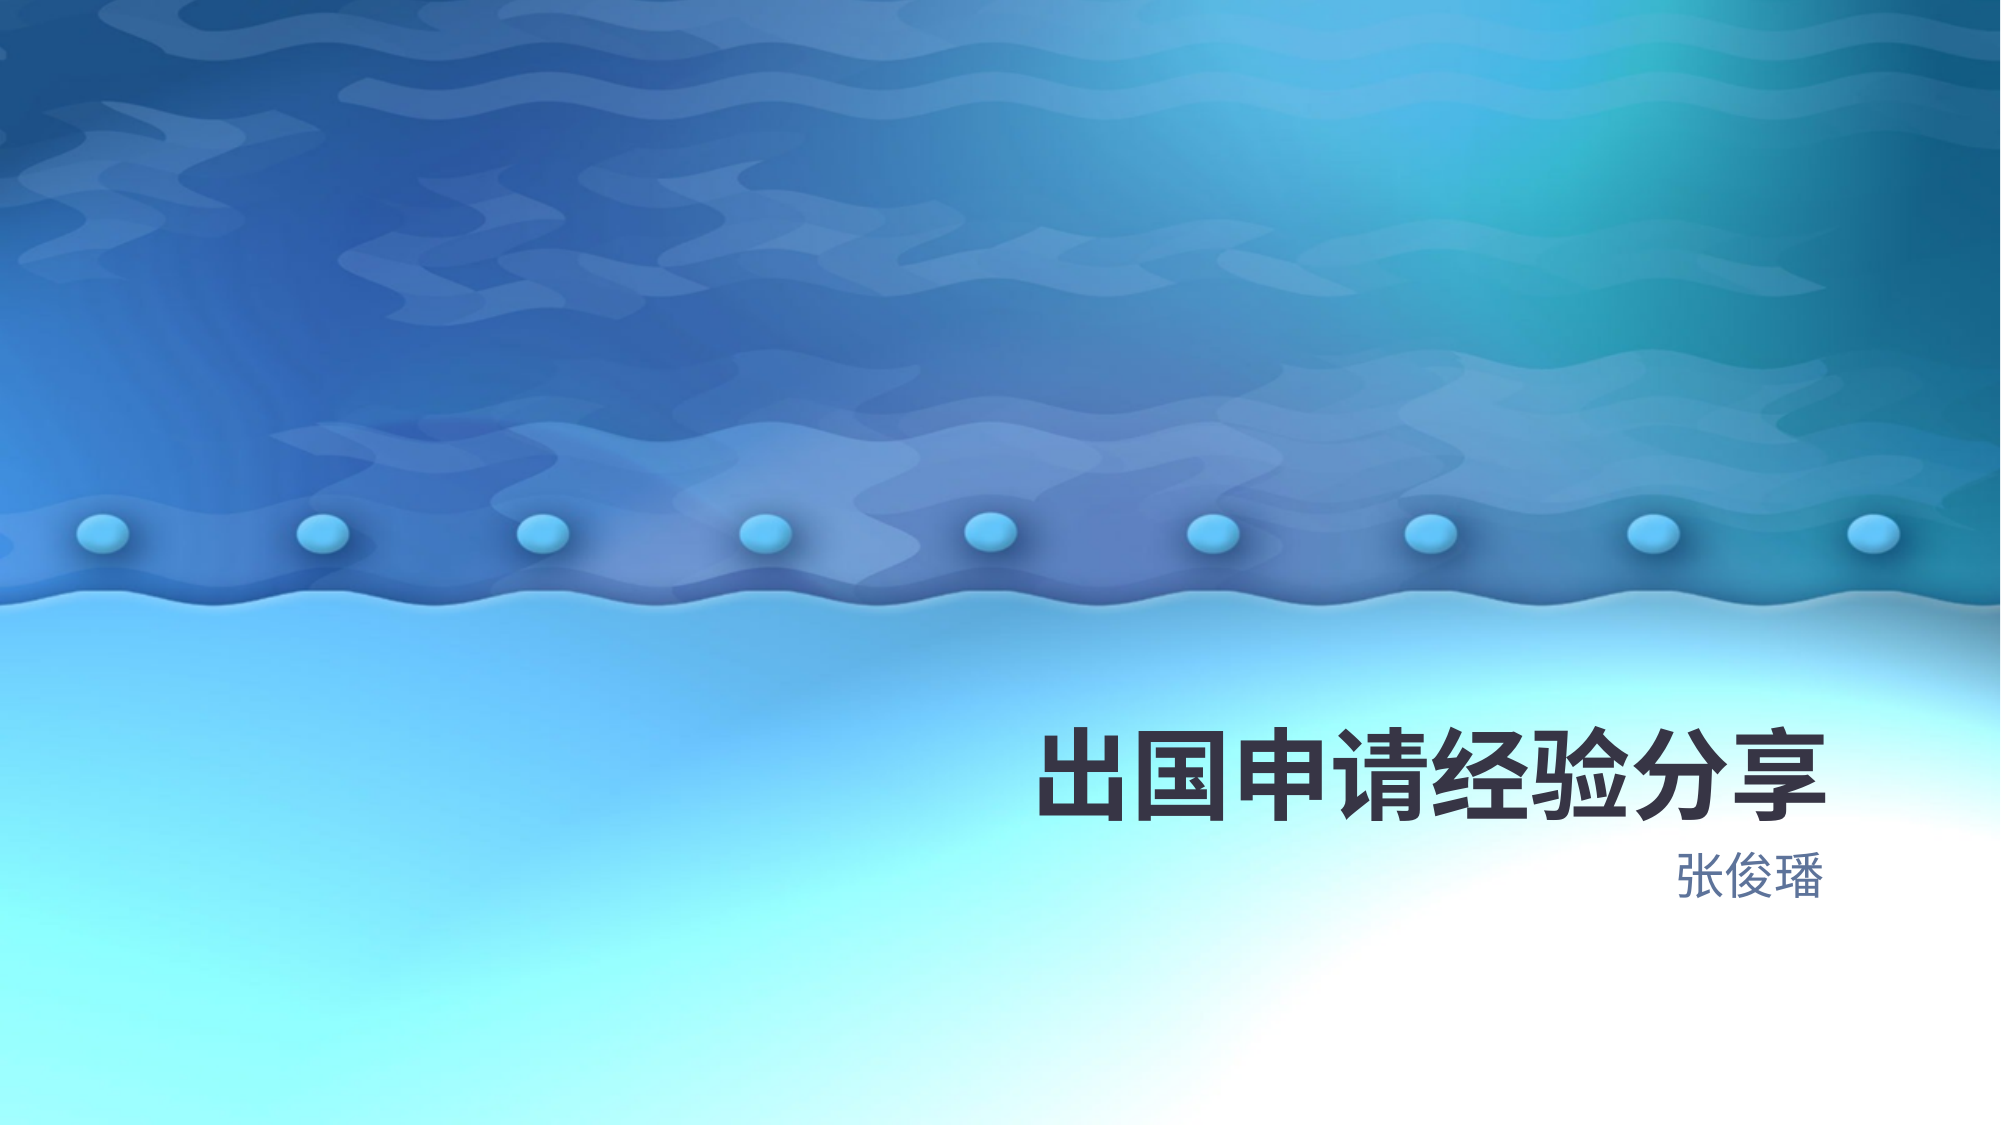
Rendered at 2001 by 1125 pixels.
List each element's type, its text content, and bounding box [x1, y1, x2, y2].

subtitle 张俊璠 [116, 837, 1835, 1125]
title 出国申请经验分享 [116, 532, 1834, 833]
picture [0, 0, 2001, 1125]
